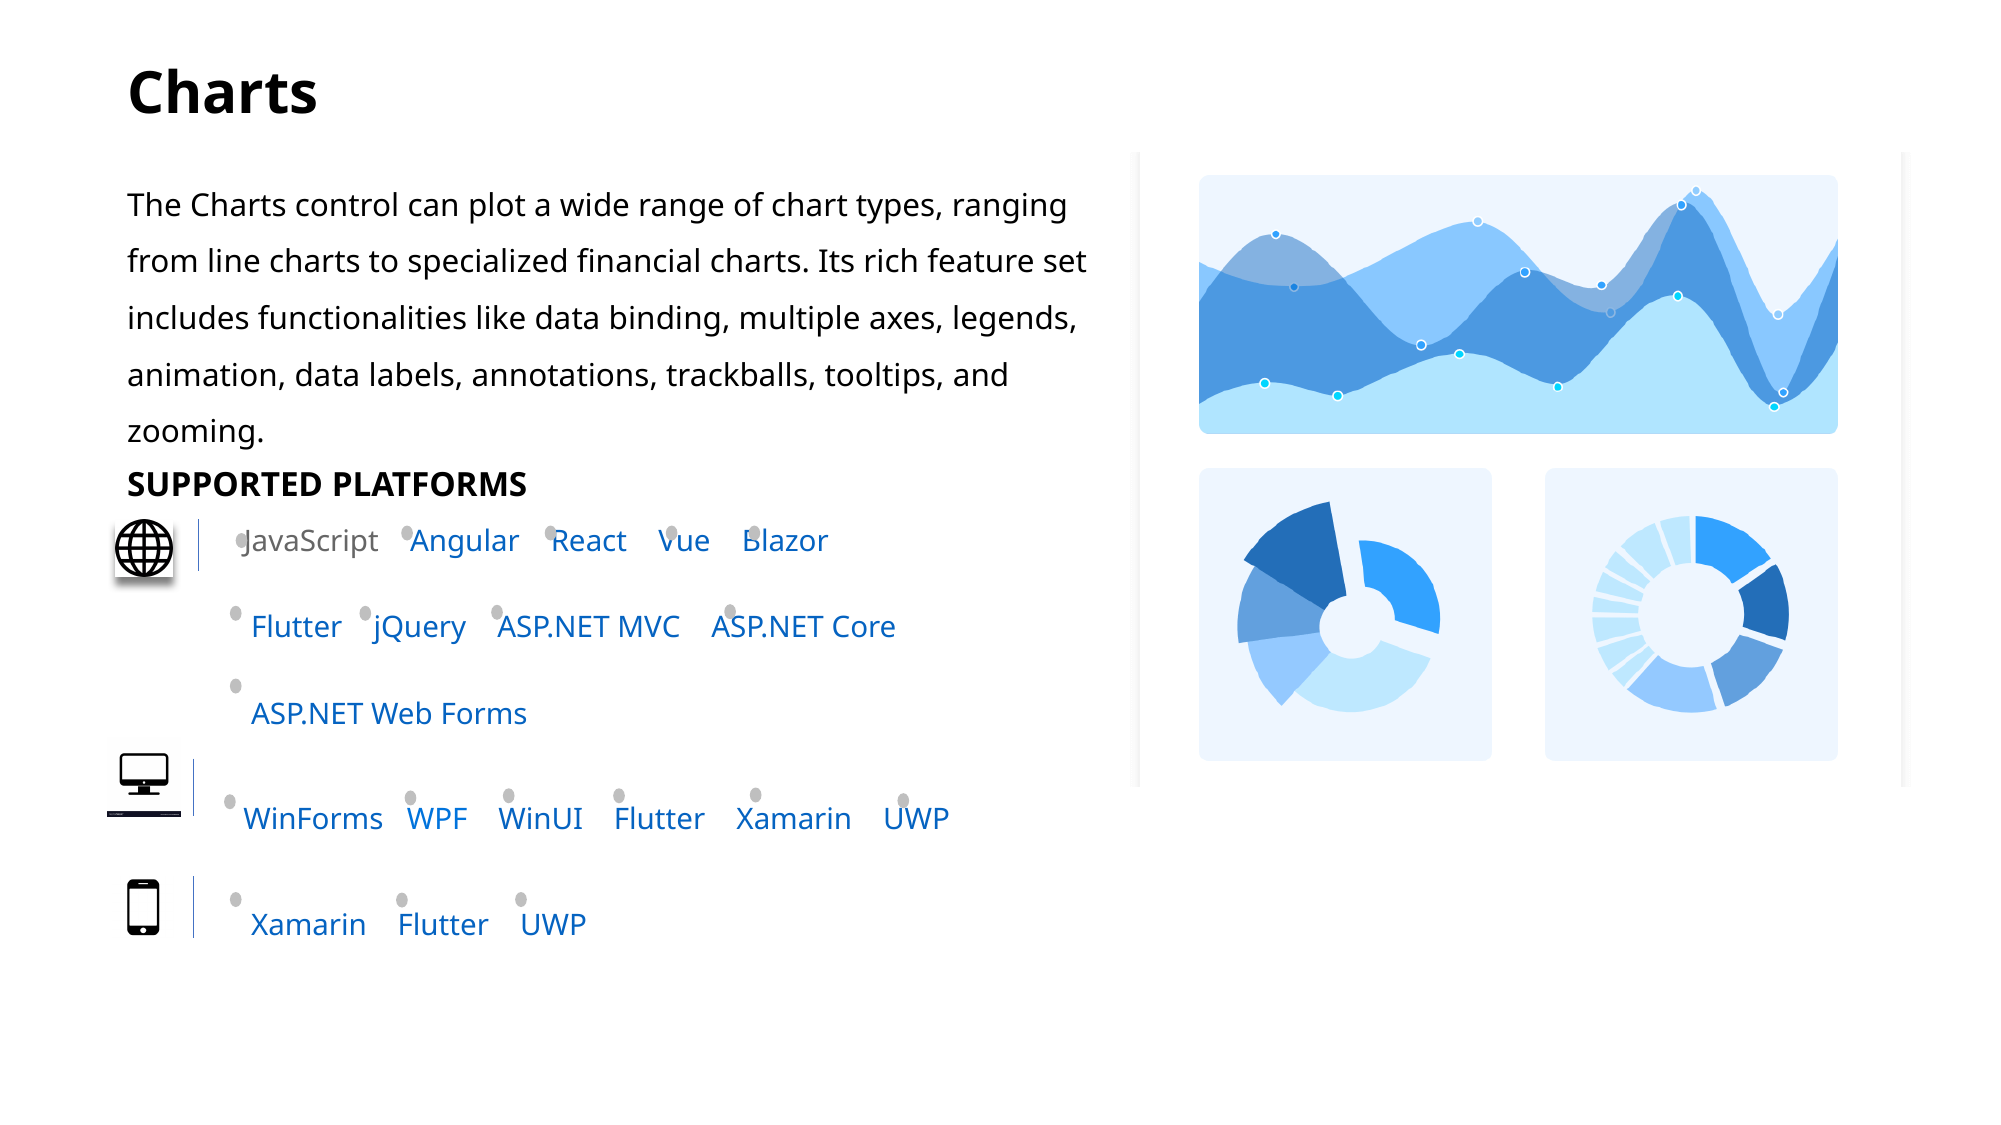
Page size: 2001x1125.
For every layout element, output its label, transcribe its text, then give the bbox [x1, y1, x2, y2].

text_box [514, 890, 528, 909]
text_box [664, 524, 679, 542]
text_box [222, 793, 237, 811]
text_box [358, 604, 373, 622]
text_box [234, 531, 249, 550]
text_box [501, 787, 516, 805]
text_box [612, 787, 626, 805]
text_box [896, 792, 911, 810]
list The Charts control can plot a wide range of chart types, ranging from line charts to specialized financial charts. Its rich feature set includes functionalities like data binding, multiple axes, legends, animation, data labels, annotations, trackballs, tooltips, and zooming. SUPPORTED PLATFORMS JavaScript Angular React Vue Blazor Flutter jQuery ASP.NET MVC ASP.NET Core ASP.NET Web Forms WinForms WPF WinUI Flutter Xamarin UWP Xamarin Flutter UWP [112, 158, 1123, 1056]
picture [111, 876, 174, 938]
text_box [400, 524, 414, 542]
text_box [228, 890, 243, 909]
text_box [490, 603, 504, 621]
text_box [747, 524, 762, 542]
title Charts [112, 0, 714, 134]
text_box [403, 789, 418, 807]
picture [1119, 152, 1923, 787]
picture [115, 519, 174, 577]
text_box [395, 891, 409, 909]
text_box [543, 524, 558, 542]
text_box [748, 786, 763, 804]
text_box [723, 603, 738, 621]
picture [107, 737, 181, 817]
text_box [228, 604, 243, 622]
text_box [228, 677, 243, 695]
